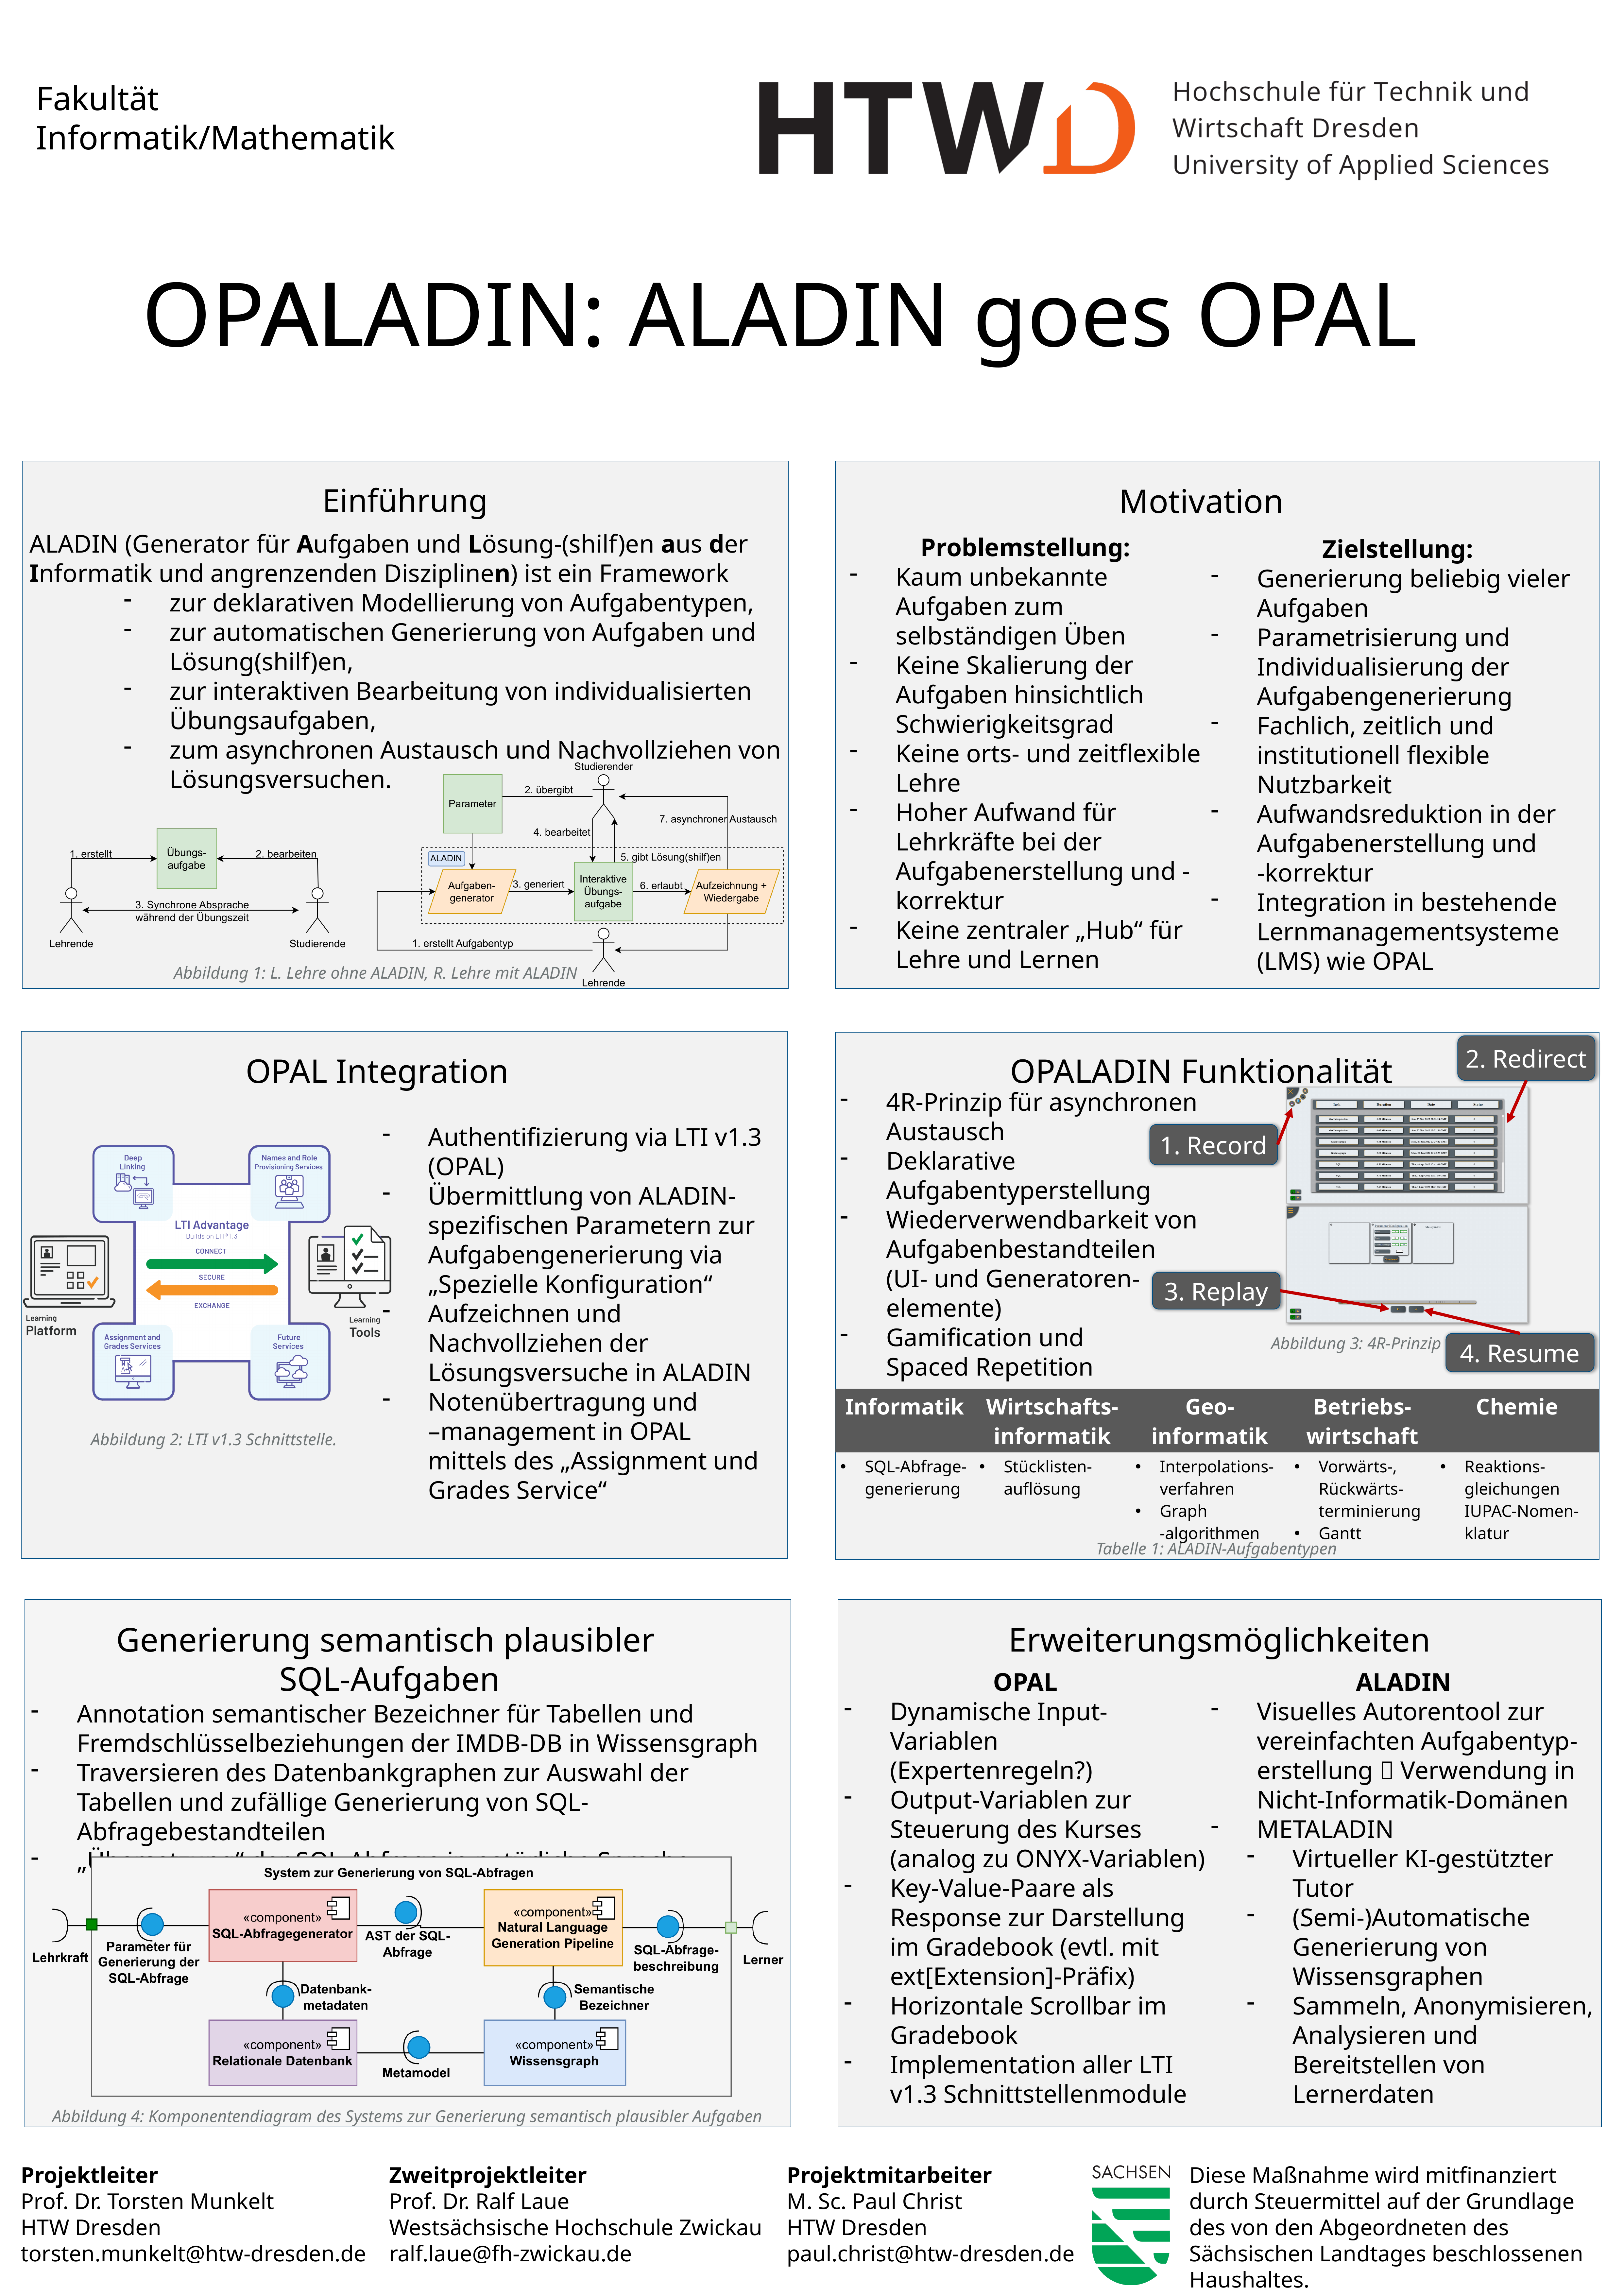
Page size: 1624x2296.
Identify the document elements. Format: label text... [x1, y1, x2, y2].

text_box Problemstellung: Kaum unbekannte Aufgaben zum selbständigen Üben Keine Skalierung der Aufgaben hinsichtlich Schwierigkeitsgrad Keine orts- und zeitflexible Lehre Hoher Aufwand für Lehrkräfte bei der Aufgabenerstellung und -korrektur Keine zentraler „Hub“ für Lehre und Lernen [845, 529, 1206, 976]
text_box Fakultät Informatik/Mathematik [31, 75, 401, 159]
text_box OPALADIN: ALADIN goes OPAL [137, 255, 1487, 367]
text_box Abbildung 1: L. Lehre ohne ALADIN, R. Lehre mit ALADIN [168, 957, 370, 988]
text_box Motivation [1114, 478, 1289, 523]
text_box [835, 461, 1599, 989]
text_box Zweitprojektleiter Prof. Dr. Ralf Laue Westsächsische Hochschule Zwickau ralf.laue@fh-zwickau.de [384, 2159, 768, 2268]
table_header Informatik [835, 1389, 974, 1452]
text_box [1507, 1080, 1527, 1123]
text_box Tabelle 1: ALADIN-Aufgabentypen [1090, 1533, 1349, 1564]
text_box Authentifizierung via LTI v1.3 (OPAL) Übermittlung von ALADIN-spezifischen Parametern zur Aufgabengenerierung via „Spezielle Konfiguration“ Aufzeichnen und Nachvollziehen der Lösungsversuche in ALADIN Notenübertragung und –management in OPAL mittels des „Assignment und Grades Service“ [377, 1119, 779, 1536]
text_box Diese Maßnahme wird mitfinanziert durch Steuermittel auf der Grundlage des von den Abgeordneten des Sächsischen Landtages beschlossenen Haushaltes. [1185, 2159, 1611, 2294]
text_box Erweiterungsmöglichkeiten [1004, 1616, 1436, 1661]
table_cell Reaktions-gleichungen IUPAC-Nomen-klatur [1435, 1452, 1599, 1559]
text_box Abbildung 4: Komponentendiagram des Systems zur Generierung semantisch plausibler Aufgaben [44, 2100, 772, 2132]
text_box Annotation semantischer Bezeichner für Tabellen und Fremdschlüsselbeziehungen der IMDB-DB in Wissensgraph Traversieren des Datenbankgraphen zur Auswahl der Tabellen und zufällige Generierung von SQL-Abfragebestandteilen „Übersetzung“ der SQL-Abfrage in natürliche Sprache [26, 1696, 793, 1877]
table_header Geo-informatik [1130, 1389, 1289, 1452]
text_box [25, 1599, 791, 2127]
text_box Generierung semantisch plausibler SQL-Aufgaben [111, 1616, 669, 1700]
picture [31, 1855, 798, 2100]
text_box [0, 0, 1624, 2296]
text_box [22, 461, 789, 989]
picture [48, 828, 347, 953]
text_box ALADIN (Generator für Aufgaben und Lösung-(shilf)en aus der Informatik und angrenzenden Disziplinen) ist ein Framework zur deklarativen Modellierung von Aufgabentypen, zur automatischen Generierung von Aufgaben und Lösung(shilf)en, zur interaktiven Bearbeitung von individualisierten Übungsaufgaben, zum asynchronen Austausch und Nachvollziehen von Lösungsversuchen. [25, 526, 787, 796]
text_box OPAL Dynamische Input-Variablen (Expertenregeln?) Output-Variablen zur Steuerung des Kurses (analog zu ONYX-Variablen) Key-Value-Paare als Response zur Darstellung im Gradebook (evtl. mit ext[Extension]-Präfix) Horizontale Scrollbar im Gradebook Implementation aller LTI v1.3 Schnittstellenmodule [839, 1664, 1212, 2111]
text_box Zielstellung: Generierung beliebig vieler Aufgaben Parametrisierung und Individualisierung der Aufgabengenerierung Fachlich, zeitlich und institutionell flexible Nutzbarkeit Aufwandsreduktion in der Aufgabenerstellung und -korrektur Integration in bestehende Lernmanagementsysteme (LMS) wie OPAL [1206, 531, 1590, 977]
text_box OPALADIN Funktionalität [1005, 1048, 1398, 1092]
text_box [835, 1032, 1599, 1560]
text_box OPAL Integration [241, 1048, 514, 1092]
picture [370, 760, 785, 991]
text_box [1424, 1310, 1520, 1333]
text_box Abbildung 2: LTI v1.3 Schnittstelle. [85, 1423, 347, 1455]
table_cell Stücklisten-auflösung [974, 1452, 1130, 1559]
text_box AL [257, 255, 378, 366]
text_box 4. Resume [1445, 1333, 1595, 1372]
table_cell Vorwärts-, Rückwärts-terminierung Gantt [1289, 1452, 1435, 1559]
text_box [1280, 1291, 1390, 1309]
text_box Einführung [317, 478, 493, 521]
text_box [21, 1031, 788, 1559]
text_box Projektleiter Prof. Dr. Torsten Munkelt HTW Dresden torsten.munkelt@htw-dresden.de [16, 2159, 371, 2268]
table_header Betriebs-wirtschaft [1289, 1389, 1435, 1452]
text_box 1. Record [1149, 1124, 1278, 1165]
text_box 3. Replay [1152, 1272, 1281, 1310]
table_header Chemie [1435, 1389, 1599, 1452]
text_box Projektmitarbeiter M. Sc. Paul Christ HTW Dresden paul.christ@htw-dresden.de [782, 2159, 1080, 2268]
picture [683, 7, 1624, 249]
text_box [838, 1599, 1602, 2127]
text_box Abbildung 3: 4R-Prinzip [1265, 1327, 1449, 1358]
picture [1287, 1206, 1528, 1322]
table_header Wirtschafts-informatik [974, 1389, 1130, 1452]
text_box 2. Redirect [1457, 1035, 1596, 1081]
text_box ALADIN Visuelles Autorentool zur vereinfachten Aufgabentyp-erstellung  Verwendung in Nicht-Informatik-Domänen METALADIN Virtueller KI-gestützter Tutor (Semi-)Automatische Generierung von Wissensgraphen Sammeln, Anonymisieren, Analysieren und Bereitstellen von Lernerdaten [1212, 1664, 1601, 2111]
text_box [1277, 1108, 1292, 1145]
picture [14, 1125, 400, 1420]
table_cell Interpolations-verfahren Graph -algorithmen [1130, 1452, 1289, 1533]
table_cell SQL-Abfrage-generierung [835, 1452, 974, 1559]
text_box 4R-Prinzip für asynchronen Austausch Deklarative Aufgabentyperstellung Wiederverwendbarkeit von Aufgabenbestandteilen (UI- und Generatoren-elemente) Gamification und Spaced Repetition [835, 1084, 1203, 1383]
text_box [1287, 1088, 1528, 1203]
picture [1092, 2165, 1170, 2285]
